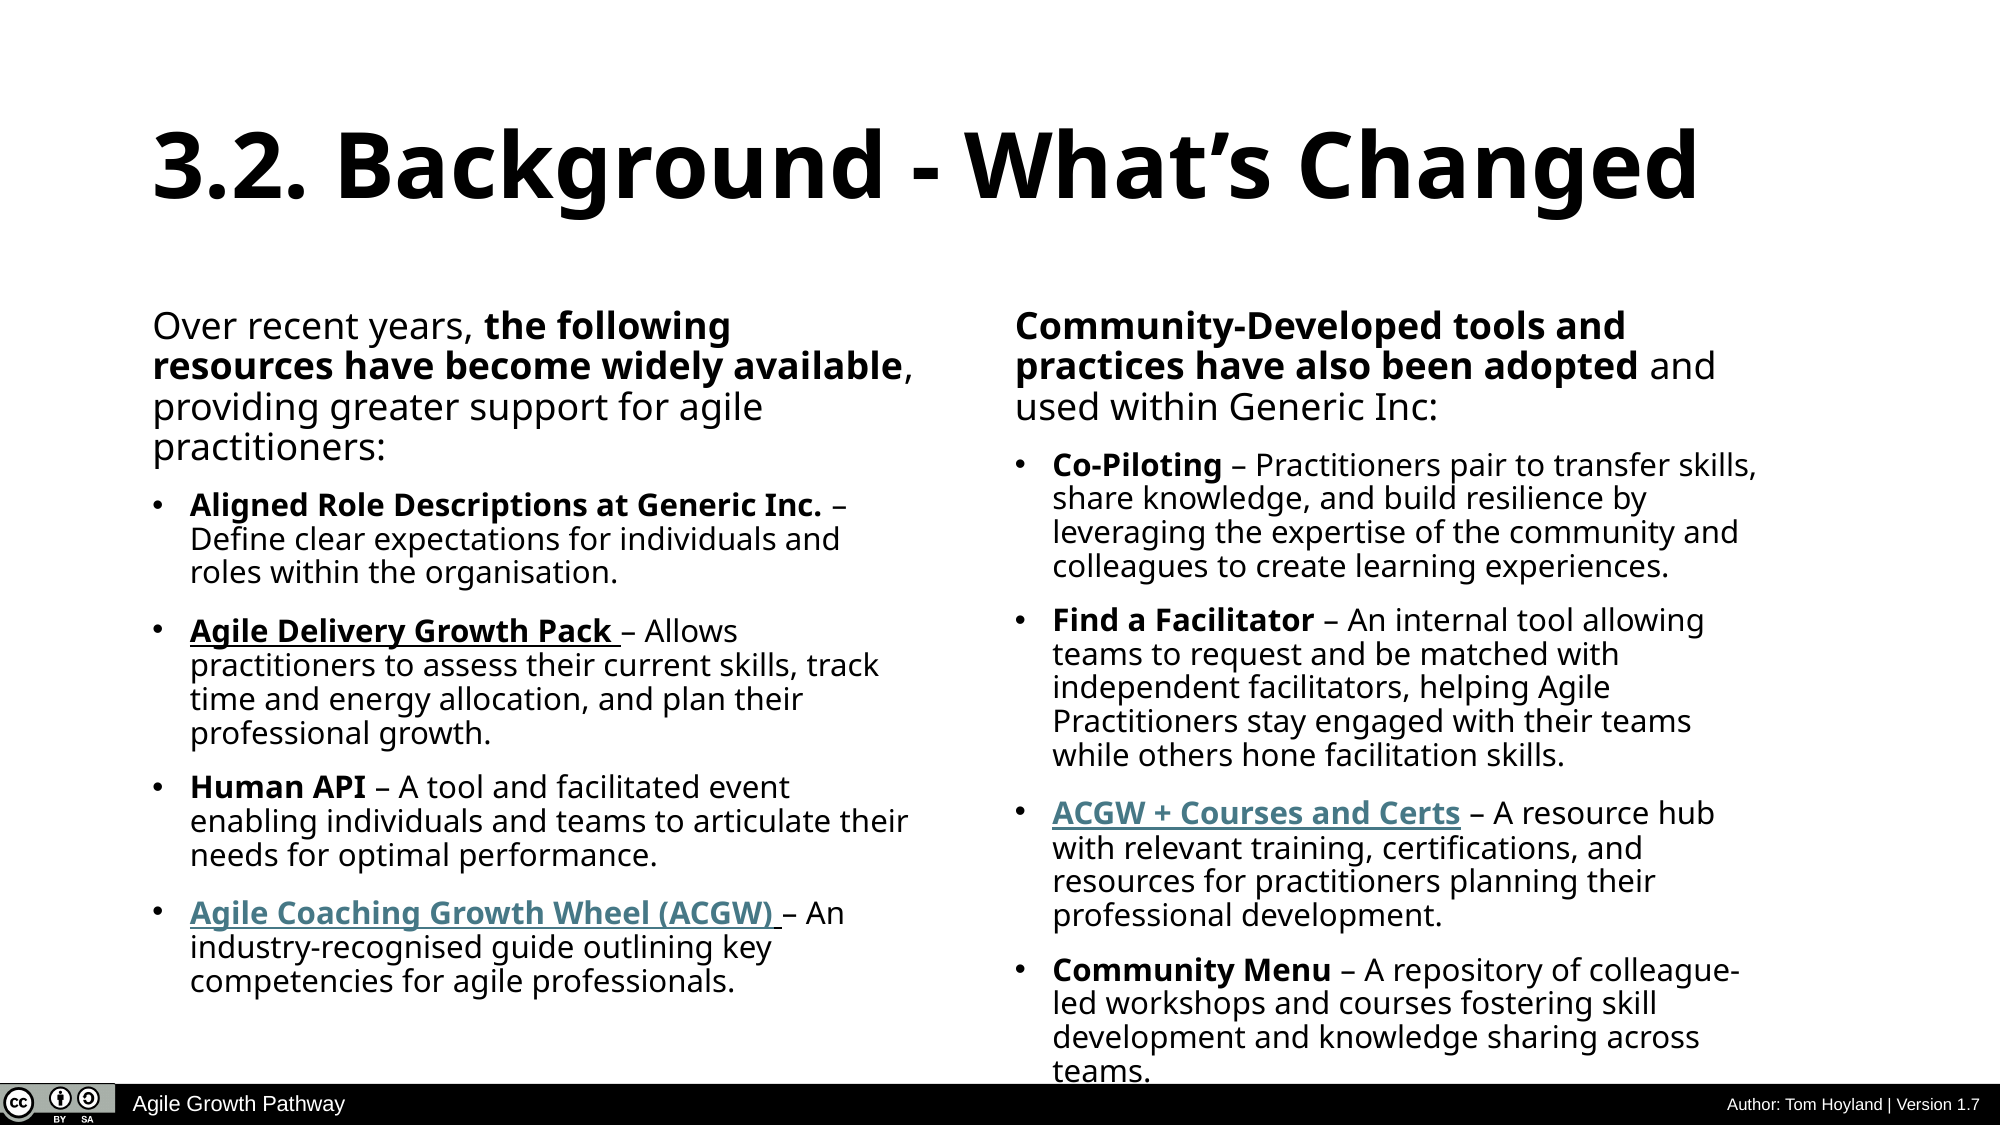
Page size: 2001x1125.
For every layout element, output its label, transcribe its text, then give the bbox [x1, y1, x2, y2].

title 3.2. Background - What’s Changed [137, 59, 1863, 278]
text_box [117, 1082, 2000, 1125]
text_box Community-Developed tools and practices have also been adopted and used within Generic Inc: Co-Piloting – Practitioners pair to transfer skills, share knowledge, and build resilience by leveraging the expertise of the community and colleagues to create learning experiences. Find a Facilitator – An internal tool allowing teams to request and be matched with independent facilitators, helping Agile Practitioners stay engaged with their teams while others hone facilitation skills. ACGW + Courses and Certs – A resource hub with relevant training, certifications, and resources for practitioners planning their professional development. Community Menu – A repository of colleague-led workshops and courses fostering skill development and knowledge sharing across teams. [999, 299, 1792, 1014]
list Over recent years, the following resources have become widely available, providing greater support for agile practitioners: Aligned Role Descriptions at Generic Inc. – Define clear expectations for individuals and roles within the organisation. Agile Delivery Growth Pack – Allows practitioners to assess their current skills, track time and energy allocation, and plan their professional growth. Human API – A tool and facilitated event enabling individuals and teams to articulate their needs for optimal performance. Agile Coaching Growth Wheel (ACGW) – An industry-recognised guide outlining key competencies for agile professionals. [137, 299, 930, 1014]
text_box Author: Tom Hoyland | Version 1.7 [1644, 1086, 1996, 1121]
picture [0, 1082, 117, 1125]
text_box Agile Growth Pathway [117, 1082, 361, 1124]
